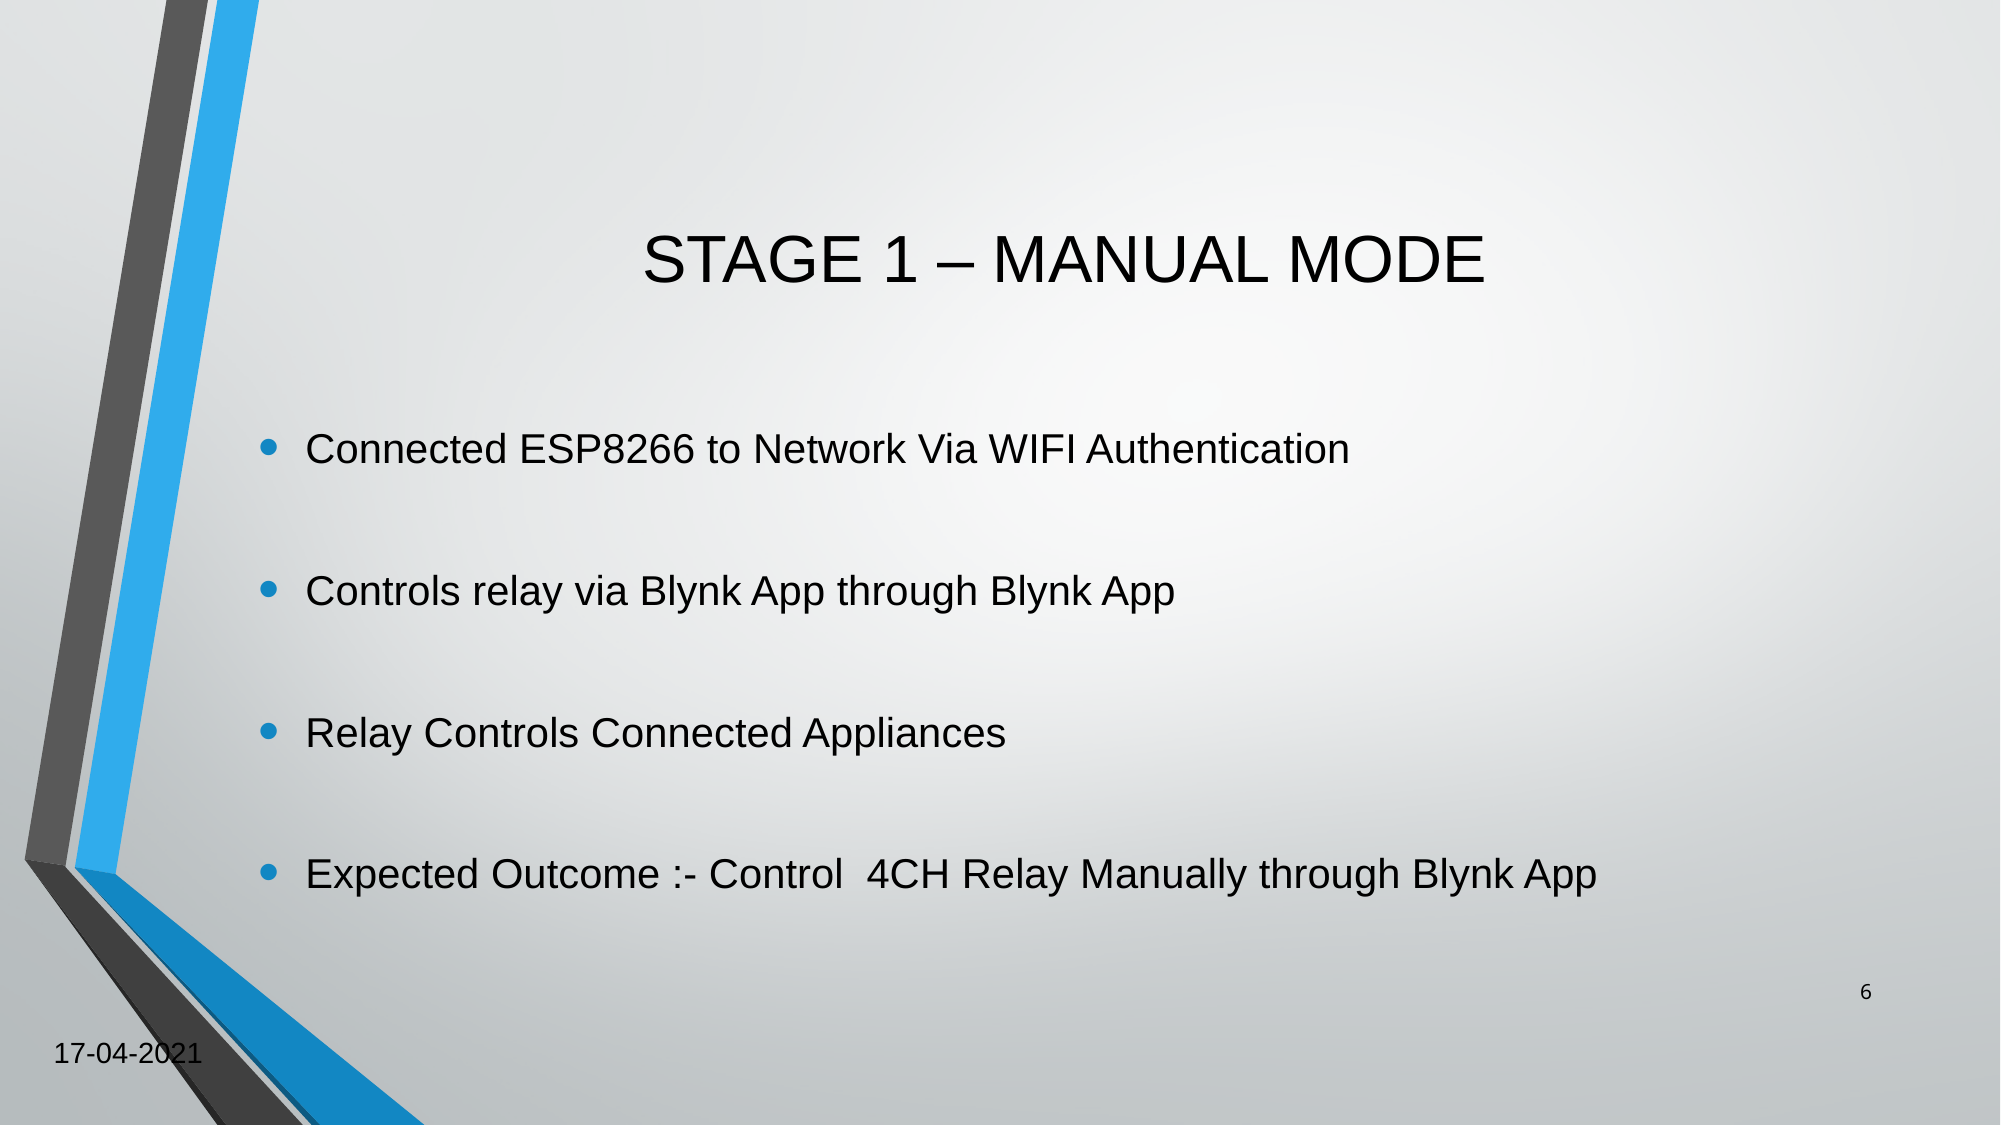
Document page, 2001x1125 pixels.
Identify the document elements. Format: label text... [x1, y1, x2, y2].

title STAGE 1 – MANUAL MODE [243, 112, 1887, 400]
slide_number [30, 1022, 219, 1083]
slide_number 6 [1796, 962, 1887, 1023]
list Connected ESP8266 to Network Via WIFI Authentication Controls relay via Blynk App through Blynk App Relay Controls Connected Appliances Expected Outcome :- Control 4CH Relay Manually through Blynk App [243, 479, 1887, 993]
